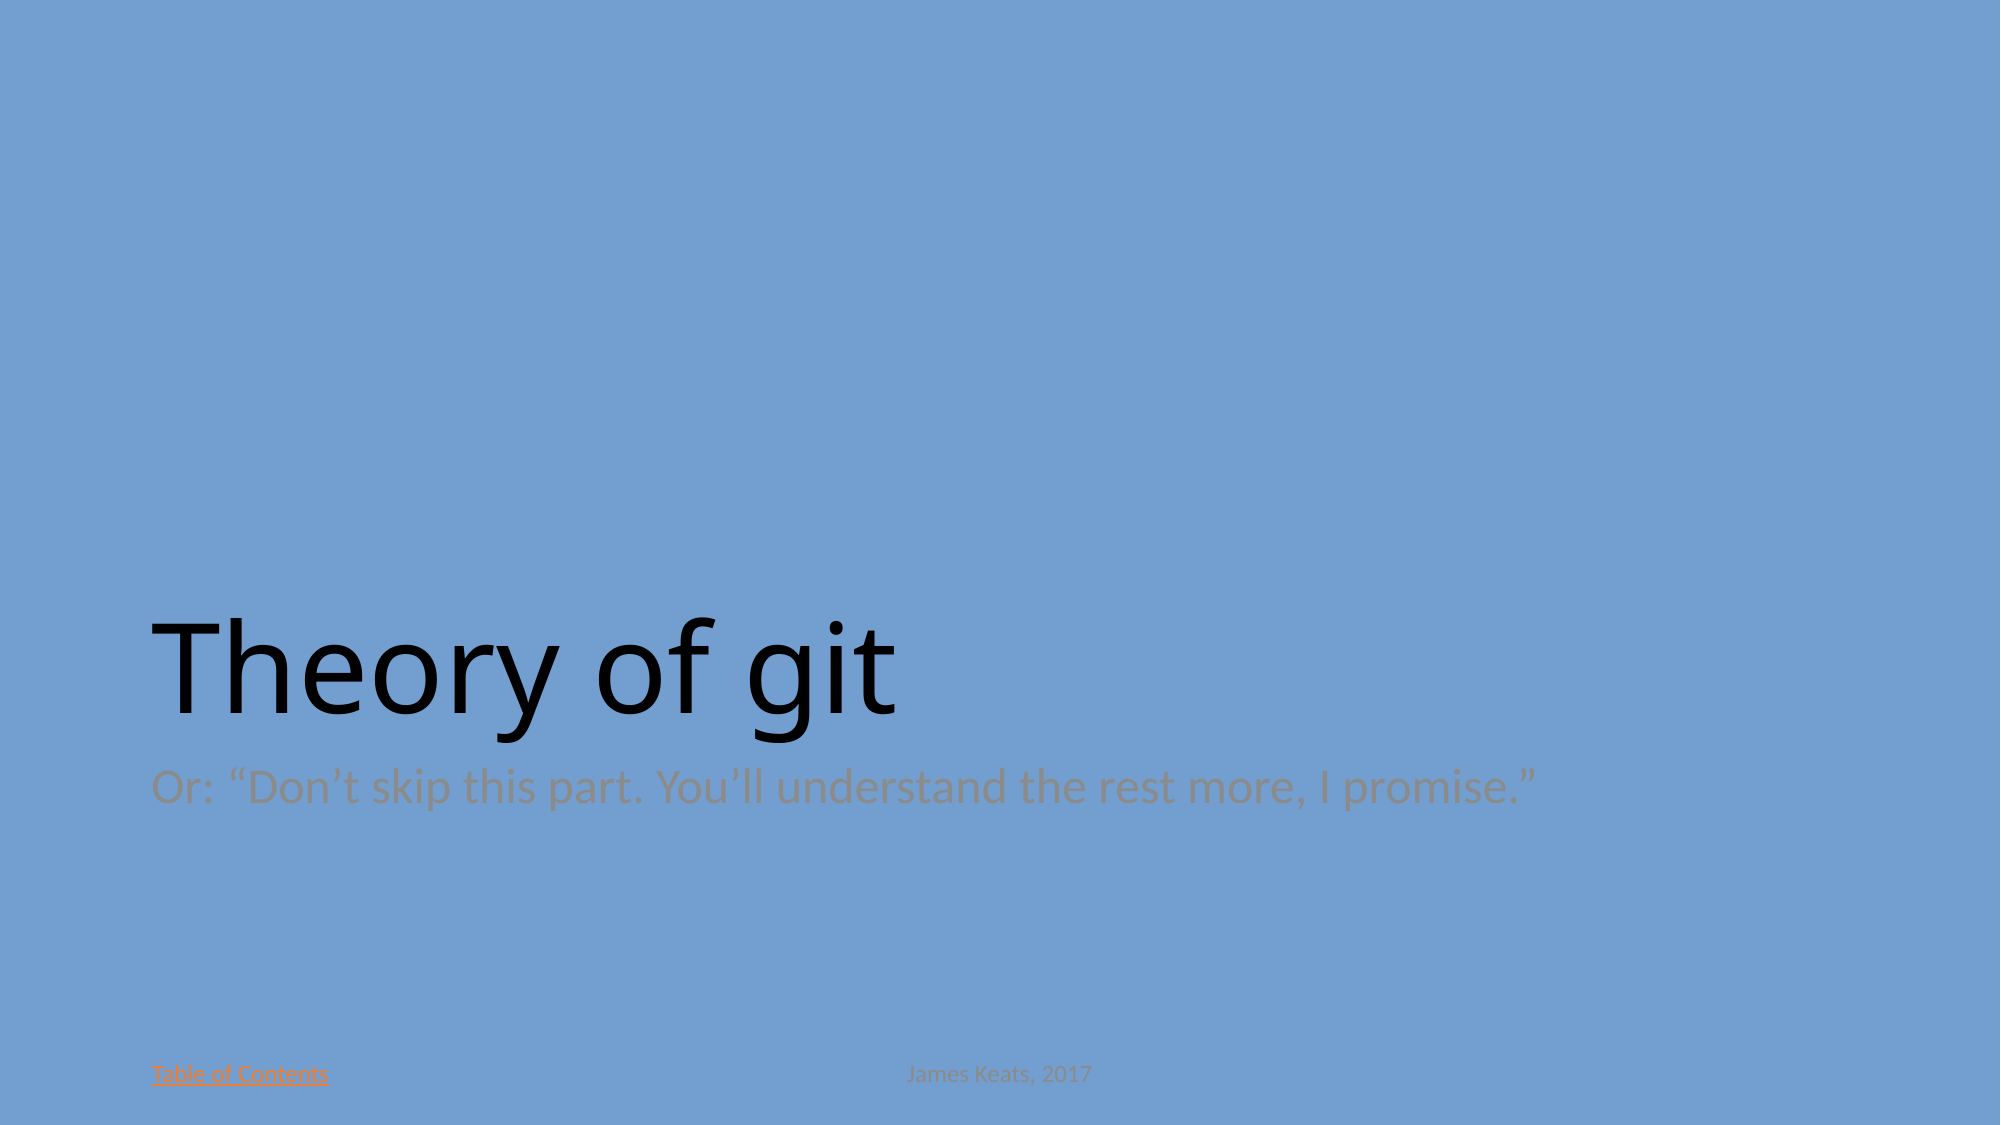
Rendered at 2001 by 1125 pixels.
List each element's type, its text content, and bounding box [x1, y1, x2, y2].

list Or: “Don’t skip this part. You’ll understand the rest more, I promise.” [136, 752, 1862, 999]
footer James Keats, 2017 [662, 1042, 1338, 1103]
title Theory of git [136, 280, 1862, 749]
